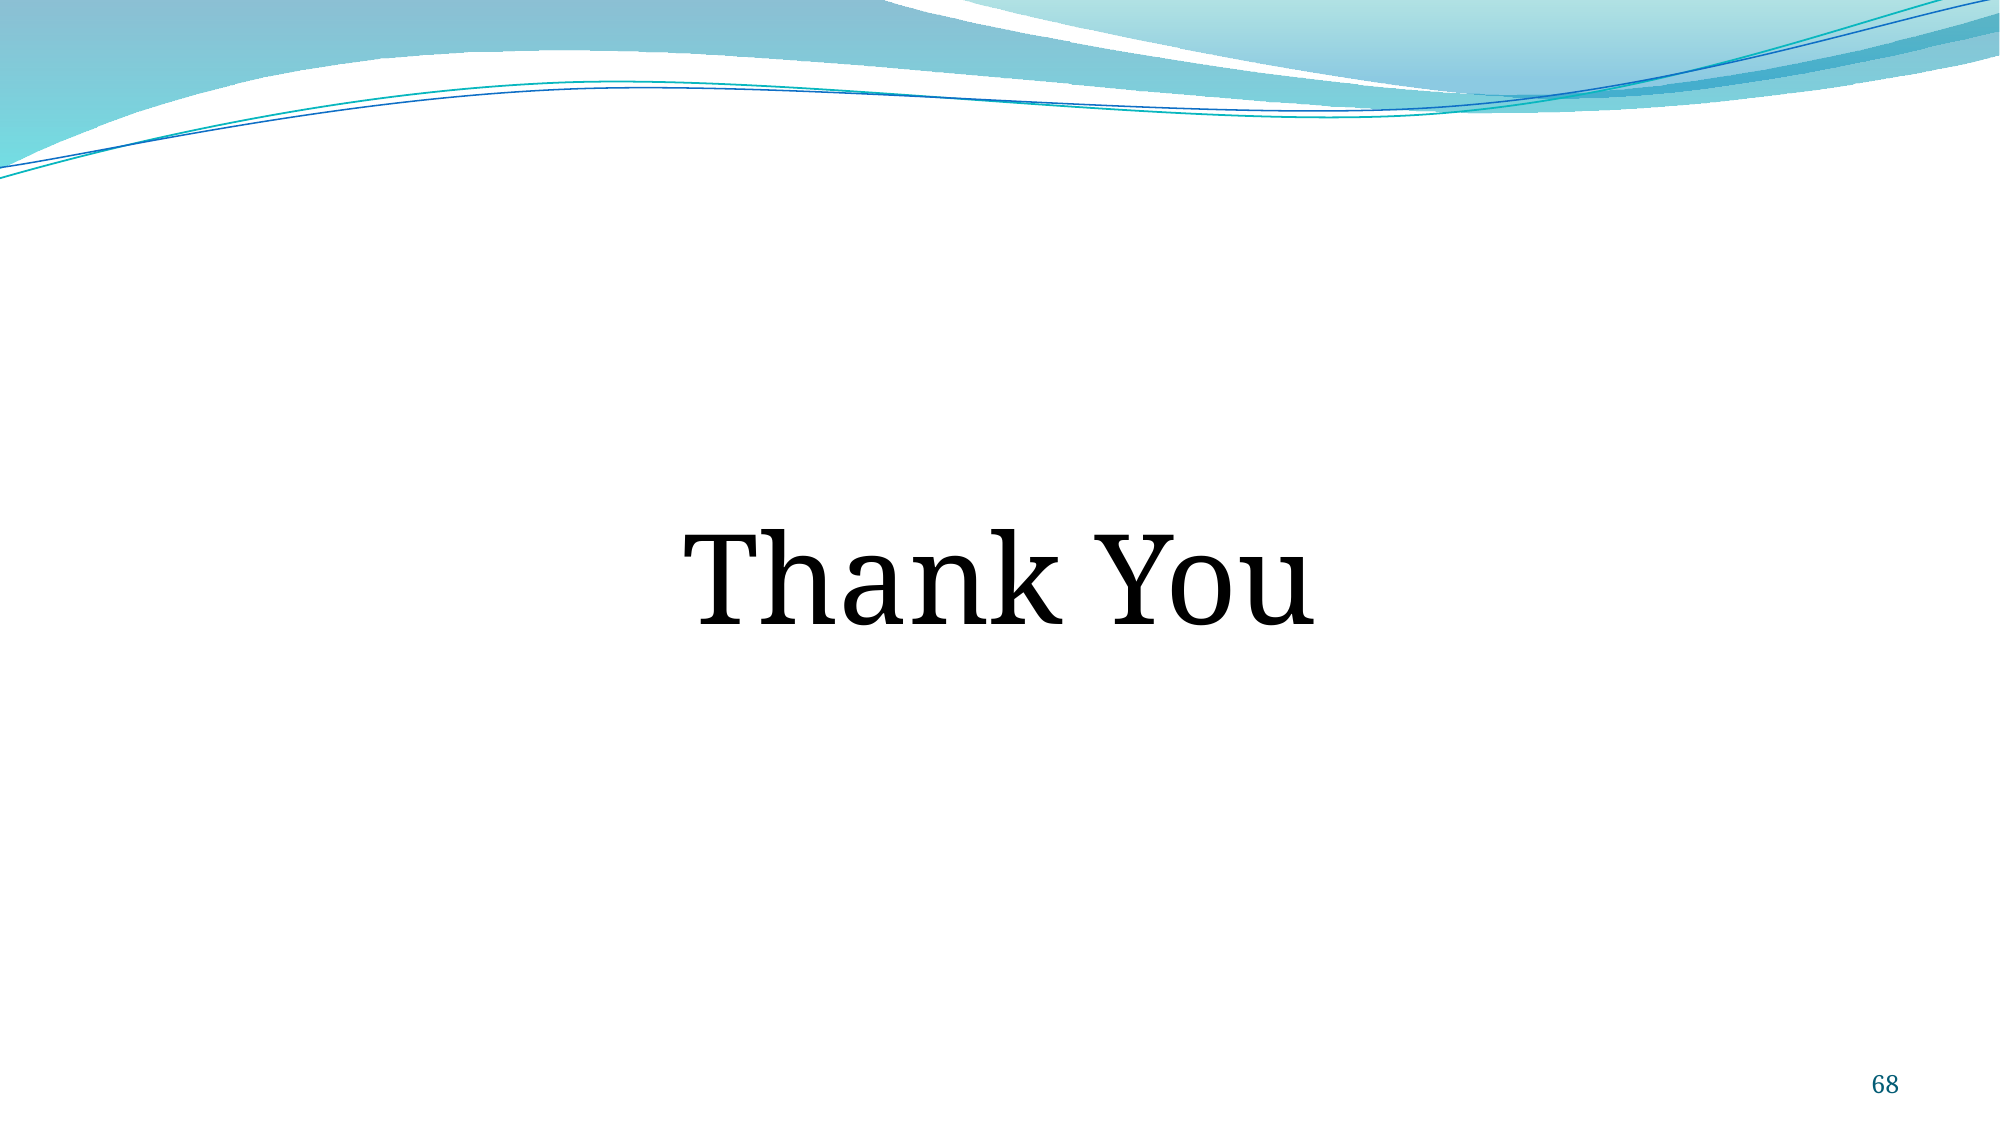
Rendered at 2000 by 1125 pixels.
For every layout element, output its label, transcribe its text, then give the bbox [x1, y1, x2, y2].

list Thank You [99, 317, 1900, 1038]
slide_number 68 [1732, 1042, 1900, 1103]
